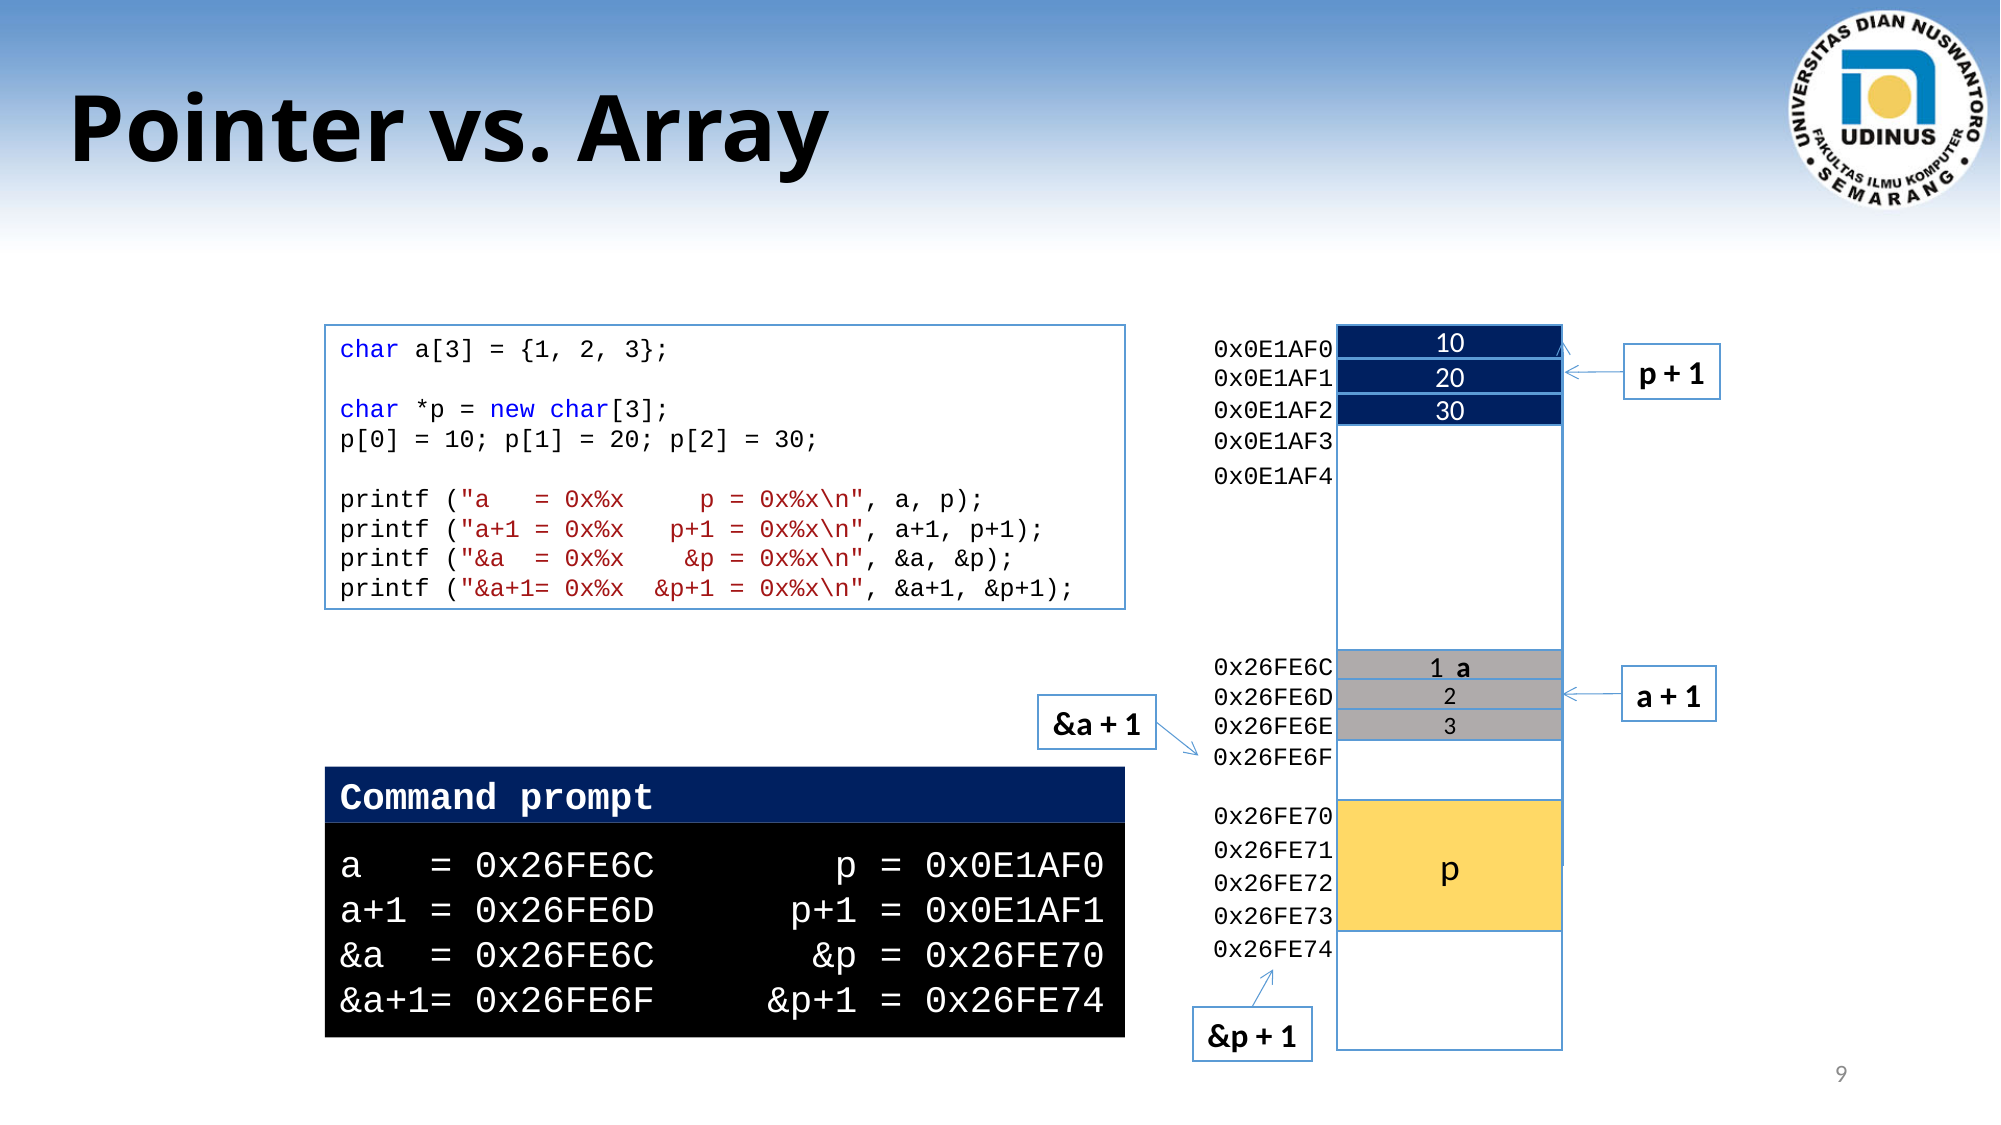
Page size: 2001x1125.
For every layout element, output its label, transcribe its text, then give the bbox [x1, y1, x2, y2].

slide_number 9 [1412, 1042, 1863, 1103]
text_box [1336, 426, 1562, 649]
text_box 1 a [1349, 649, 1562, 678]
picture [0, 0, 2000, 1125]
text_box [1037, 694, 1198, 756]
text_box 0x26FE6C [1198, 642, 1349, 672]
text_box 2 [1349, 678, 1562, 708]
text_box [1562, 666, 1718, 722]
text_box 0x0E1AF2 [1198, 386, 1349, 417]
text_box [1191, 970, 1313, 1063]
text_box char a[3] = {1, 2, 3}; char *p = new char[3]; p[0] = 10; p[1] = 20; p[2] = 30; printf ("a = 0x%x p = 0x%x\n", a, p); printf ("a+1 = 0x%x p+1 = 0x%x\n", a+1, p+1); printf ("&a = 0x%x &p = 0x%x\n", &a, &p); printf ("&a+1= 0x%x &p+1 = 0x%x\n", &a+1, &p+1); [324, 324, 1126, 610]
text_box 0x26FE72 [1198, 859, 1349, 891]
text_box 30 [1349, 392, 1562, 426]
text_box 3 [1349, 708, 1562, 741]
title Pointer vs. Array [52, 22, 1700, 241]
text_box 0x26FE71 [1198, 826, 1349, 859]
text_box 0x0E1AF3 [1198, 417, 1349, 452]
text_box [1336, 932, 1563, 1051]
text_box 0x26FE73 [1198, 891, 1349, 924]
text_box 10 [1349, 324, 1563, 358]
text_box 0x26FE6D [1198, 672, 1349, 702]
text_box 0x0E1AF0 [1198, 324, 1349, 354]
text_box [1336, 741, 1562, 799]
text_box p [1349, 799, 1563, 932]
text_box 0x26FE6E [1198, 702, 1349, 733]
text_box 0x26FE74 [1198, 924, 1349, 970]
text_box a = 0x26FE6C p = 0x0E1AF0 a+1 = 0x26FE6D p+1 = 0x0E1AF1 &a = 0x26FE6C &p = 0x26FE70 &a+1= 0x26FE6F &p+1 = 0x26FE74 [324, 824, 1126, 1038]
text_box 0x26FE70 [1198, 792, 1349, 826]
text_box 0x26FE6F [1198, 733, 1349, 778]
text_box 0x0E1AF1 [1198, 354, 1349, 386]
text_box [1564, 344, 1721, 400]
text_box Command prompt [324, 766, 1126, 824]
text_box 0x0E1AF4 [1198, 452, 1349, 497]
text_box 20 [1349, 358, 1562, 392]
